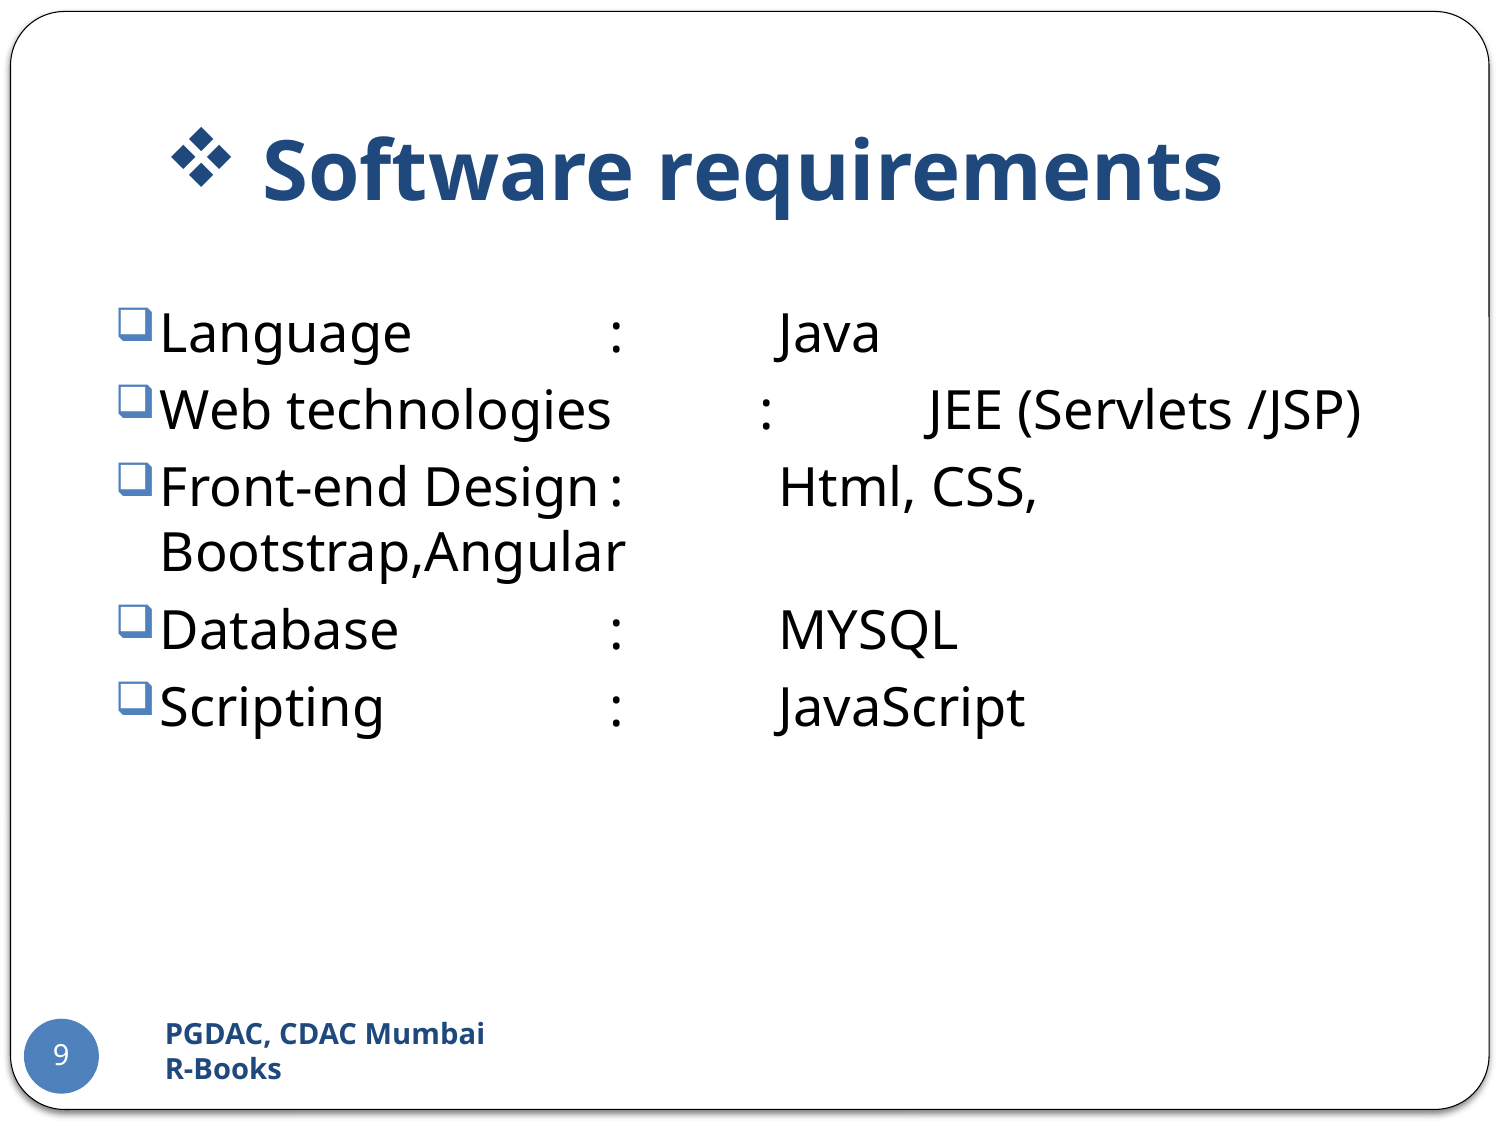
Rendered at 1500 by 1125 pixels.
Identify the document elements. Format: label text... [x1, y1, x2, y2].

title Software requirements [150, 45, 1425, 233]
list Language : Java Web technologies : JEE (Servlets /JSP) Front-end Design : Html, CSS, Bootstrap,Angular Database : MYSQL Scripting : JavaScript [100, 290, 1423, 1041]
footer PGDAC, CDAC Mumbai R-Books [150, 1012, 800, 1088]
slide_number 9 [23, 1018, 99, 1094]
